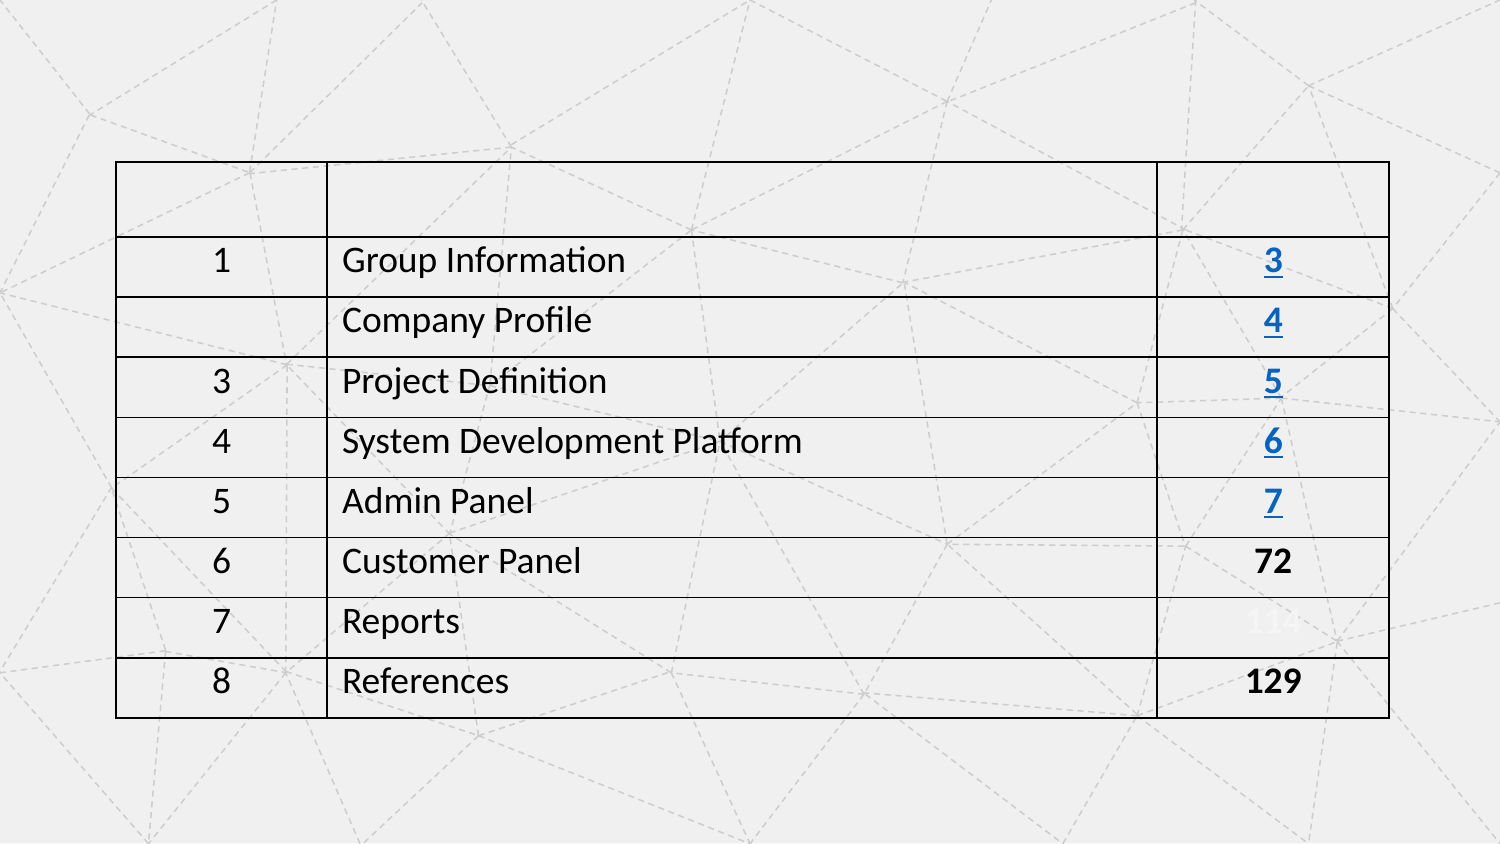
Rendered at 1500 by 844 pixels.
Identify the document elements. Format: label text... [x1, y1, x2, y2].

table_header [328, 163, 1156, 236]
table_cell Customer Panel [328, 538, 1156, 597]
table_cell 5 [1158, 358, 1388, 417]
table_cell 7 [1158, 478, 1388, 537]
table_header [117, 163, 326, 236]
table_cell 8 [117, 659, 326, 717]
table_cell Group Information [328, 238, 1156, 296]
table_cell 1 [117, 238, 326, 296]
table_cell Project Definition [328, 358, 1156, 417]
table_cell System Development Platform [328, 418, 1156, 477]
table_cell 5 [117, 478, 326, 537]
table_cell 3 [1158, 238, 1388, 296]
table_cell 72 [1158, 538, 1388, 597]
table_cell 3 [117, 358, 326, 417]
table_cell References [328, 659, 1156, 717]
table_cell 114 [1158, 598, 1388, 657]
table_cell [117, 298, 326, 356]
table_cell Company Profile [328, 298, 1156, 356]
table_cell Reports [328, 598, 1156, 657]
table_cell 129 [1158, 659, 1388, 717]
table_cell 6 [117, 538, 326, 597]
table_header [1158, 163, 1388, 236]
table_cell 4 [117, 418, 326, 477]
table_cell 4 [1158, 298, 1388, 356]
table_cell 6 [1158, 418, 1388, 477]
table_cell 7 [117, 598, 326, 657]
table_cell Admin Panel [328, 478, 1156, 537]
